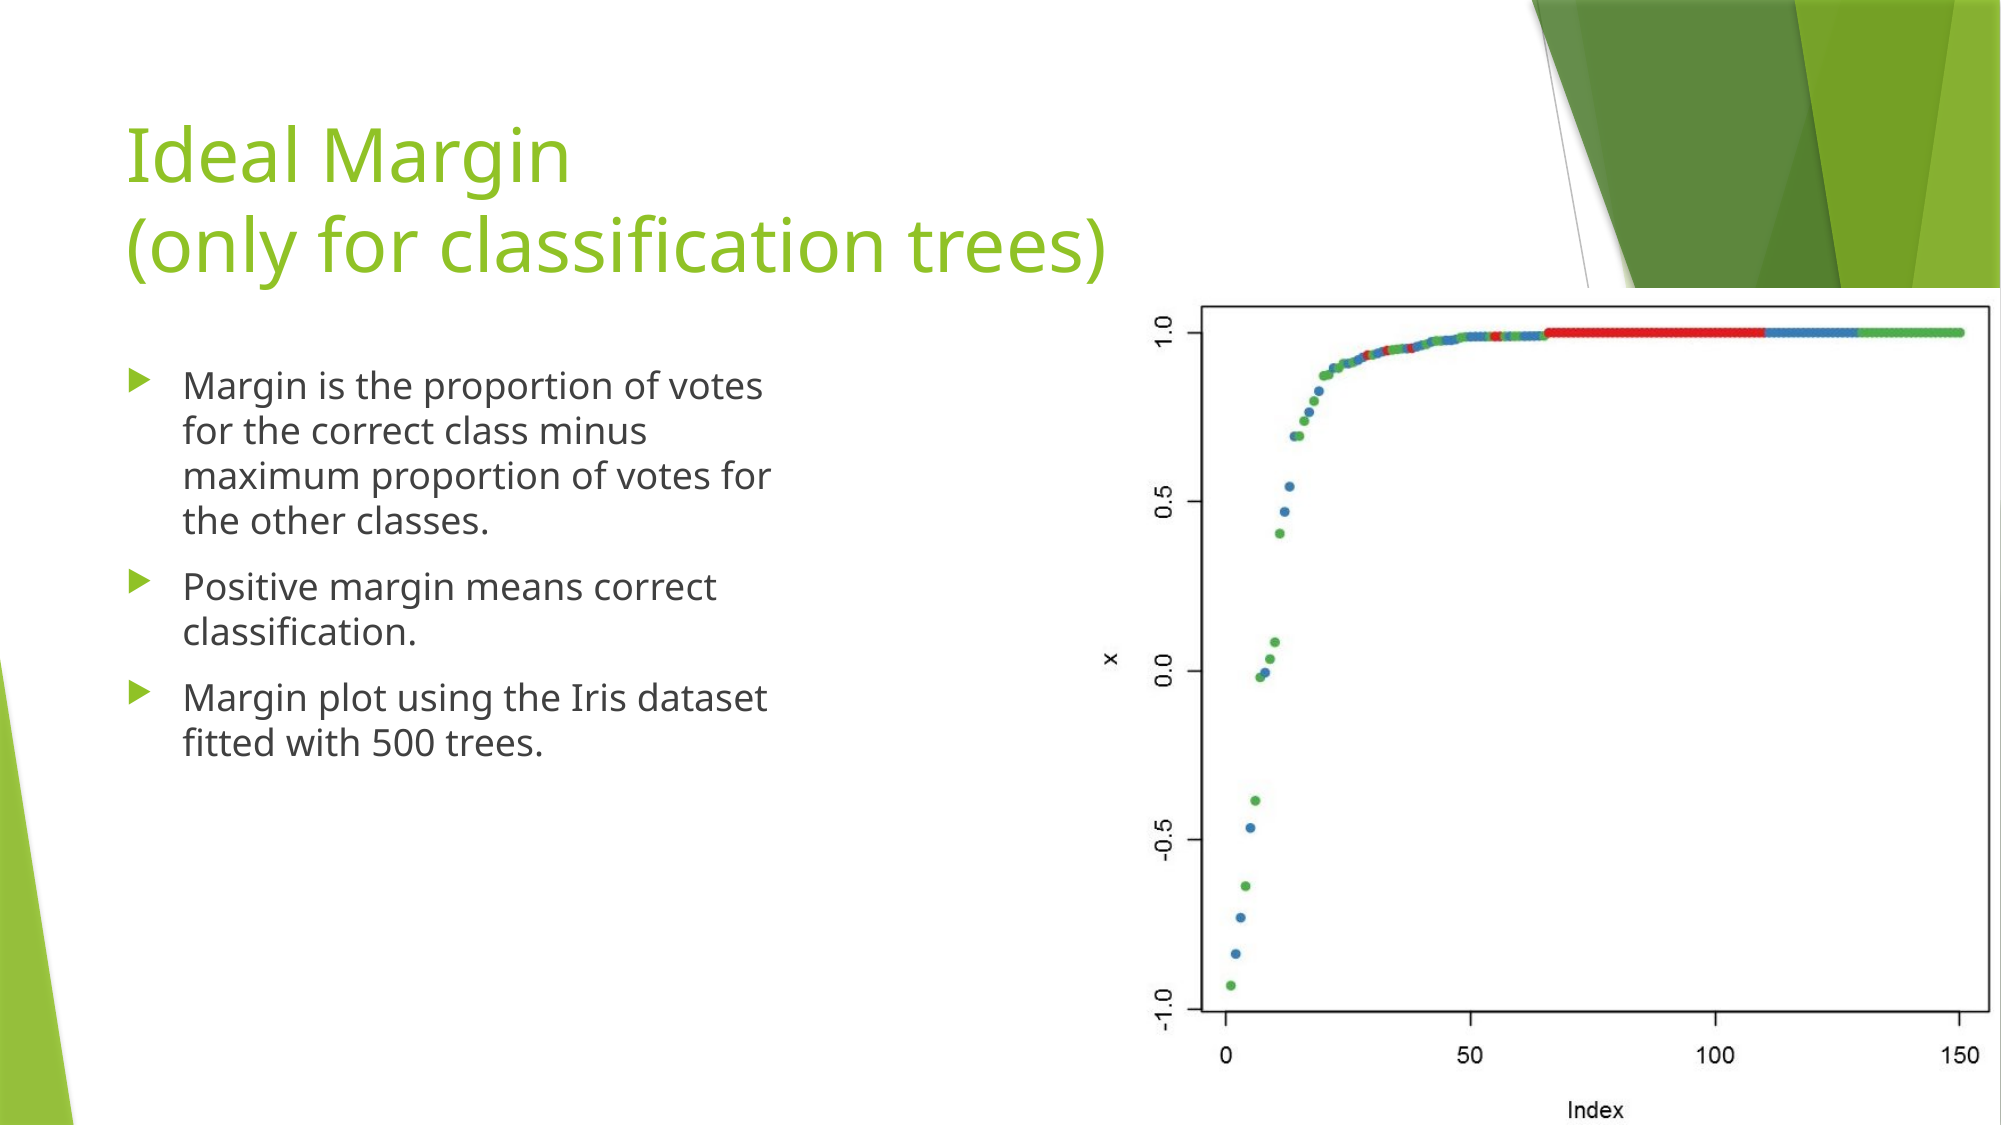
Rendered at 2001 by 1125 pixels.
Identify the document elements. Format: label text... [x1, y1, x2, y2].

picture [1091, 287, 2000, 1125]
title Ideal Margin (only for classification trees) [111, 99, 1522, 317]
list Margin is the proportion of votes for the correct class minus maximum proportion of votes for the other classes. Positive margin means correct classification. Margin plot using the Iris dataset fitted with 500 trees. [111, 354, 812, 992]
